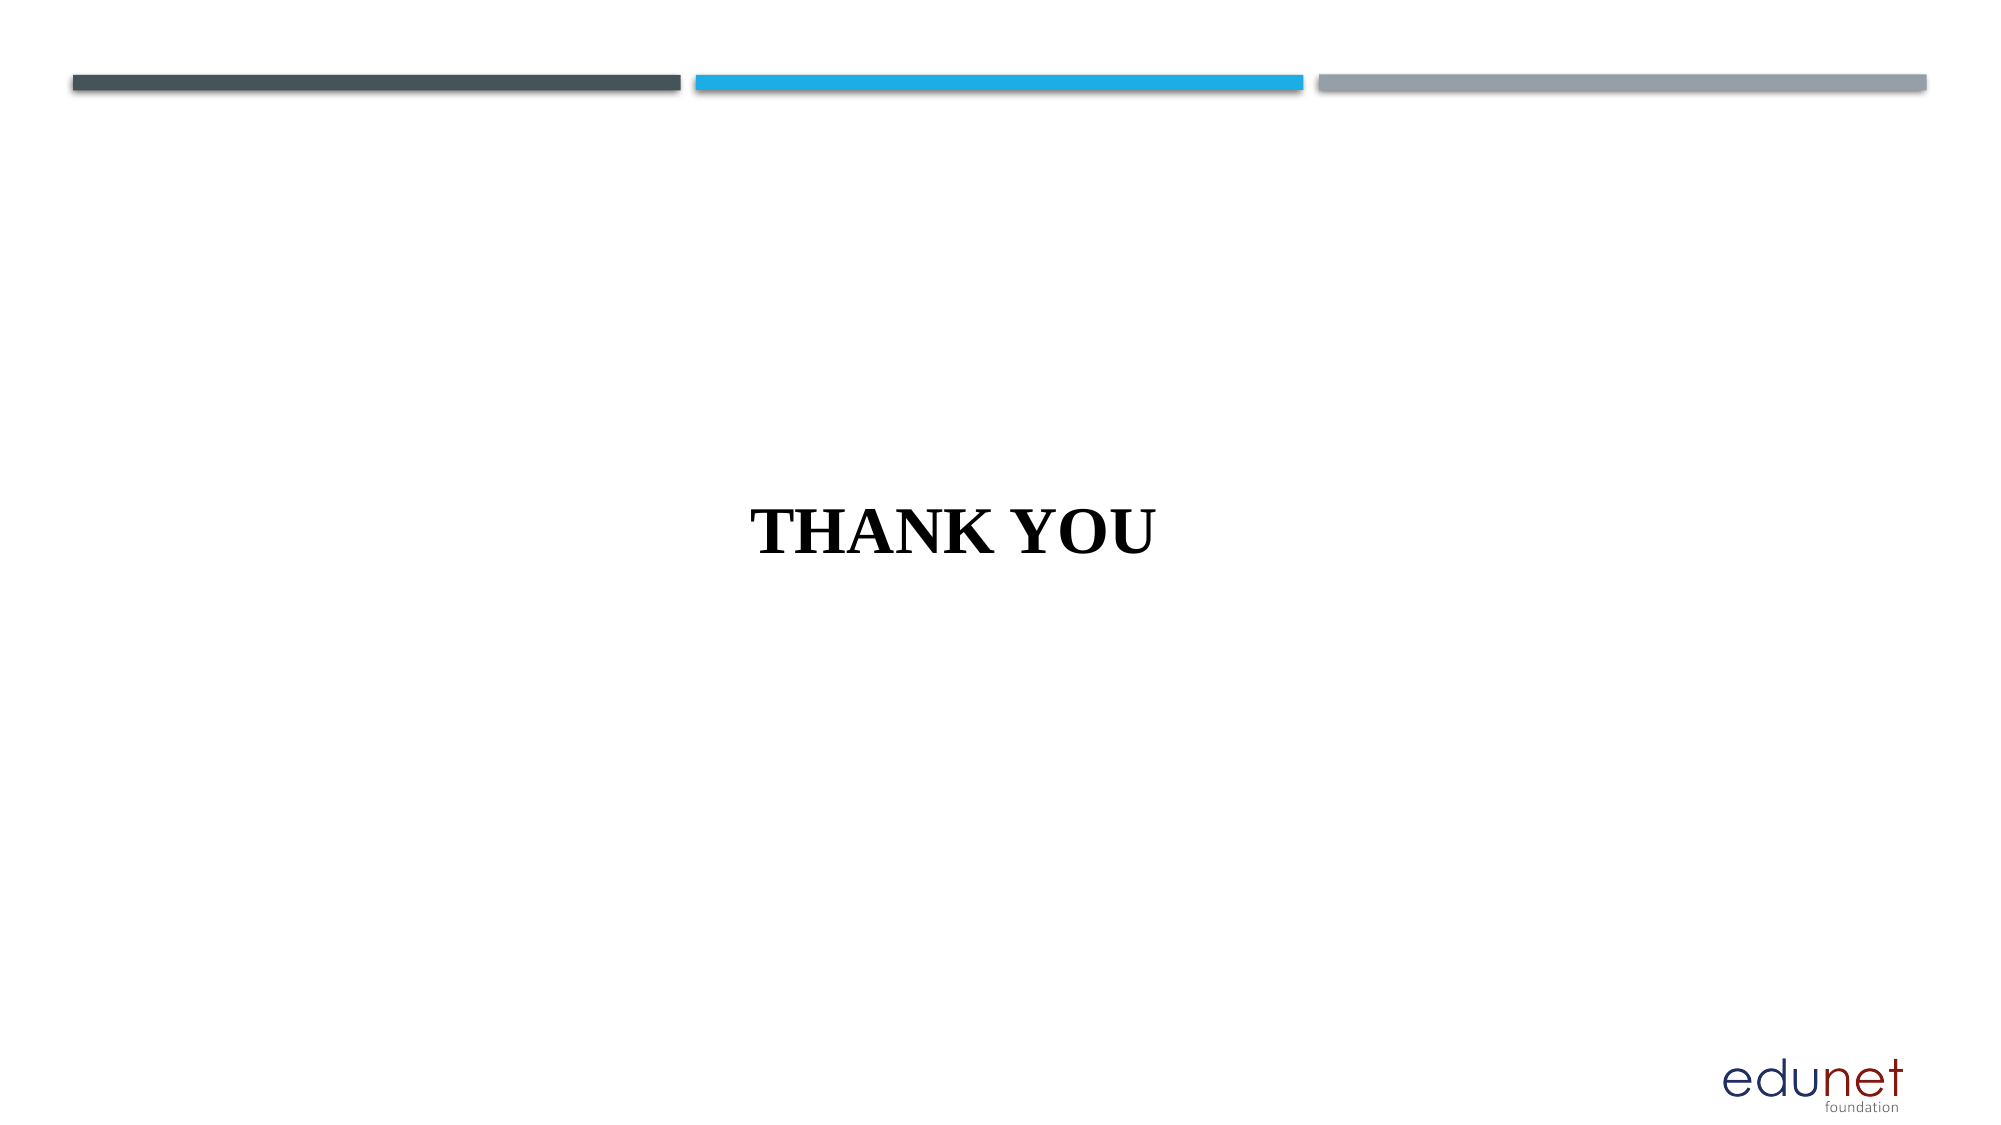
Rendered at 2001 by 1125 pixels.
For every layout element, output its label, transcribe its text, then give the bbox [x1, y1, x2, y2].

picture [1719, 1056, 1905, 1116]
title THANK YOU [191, 356, 1717, 575]
